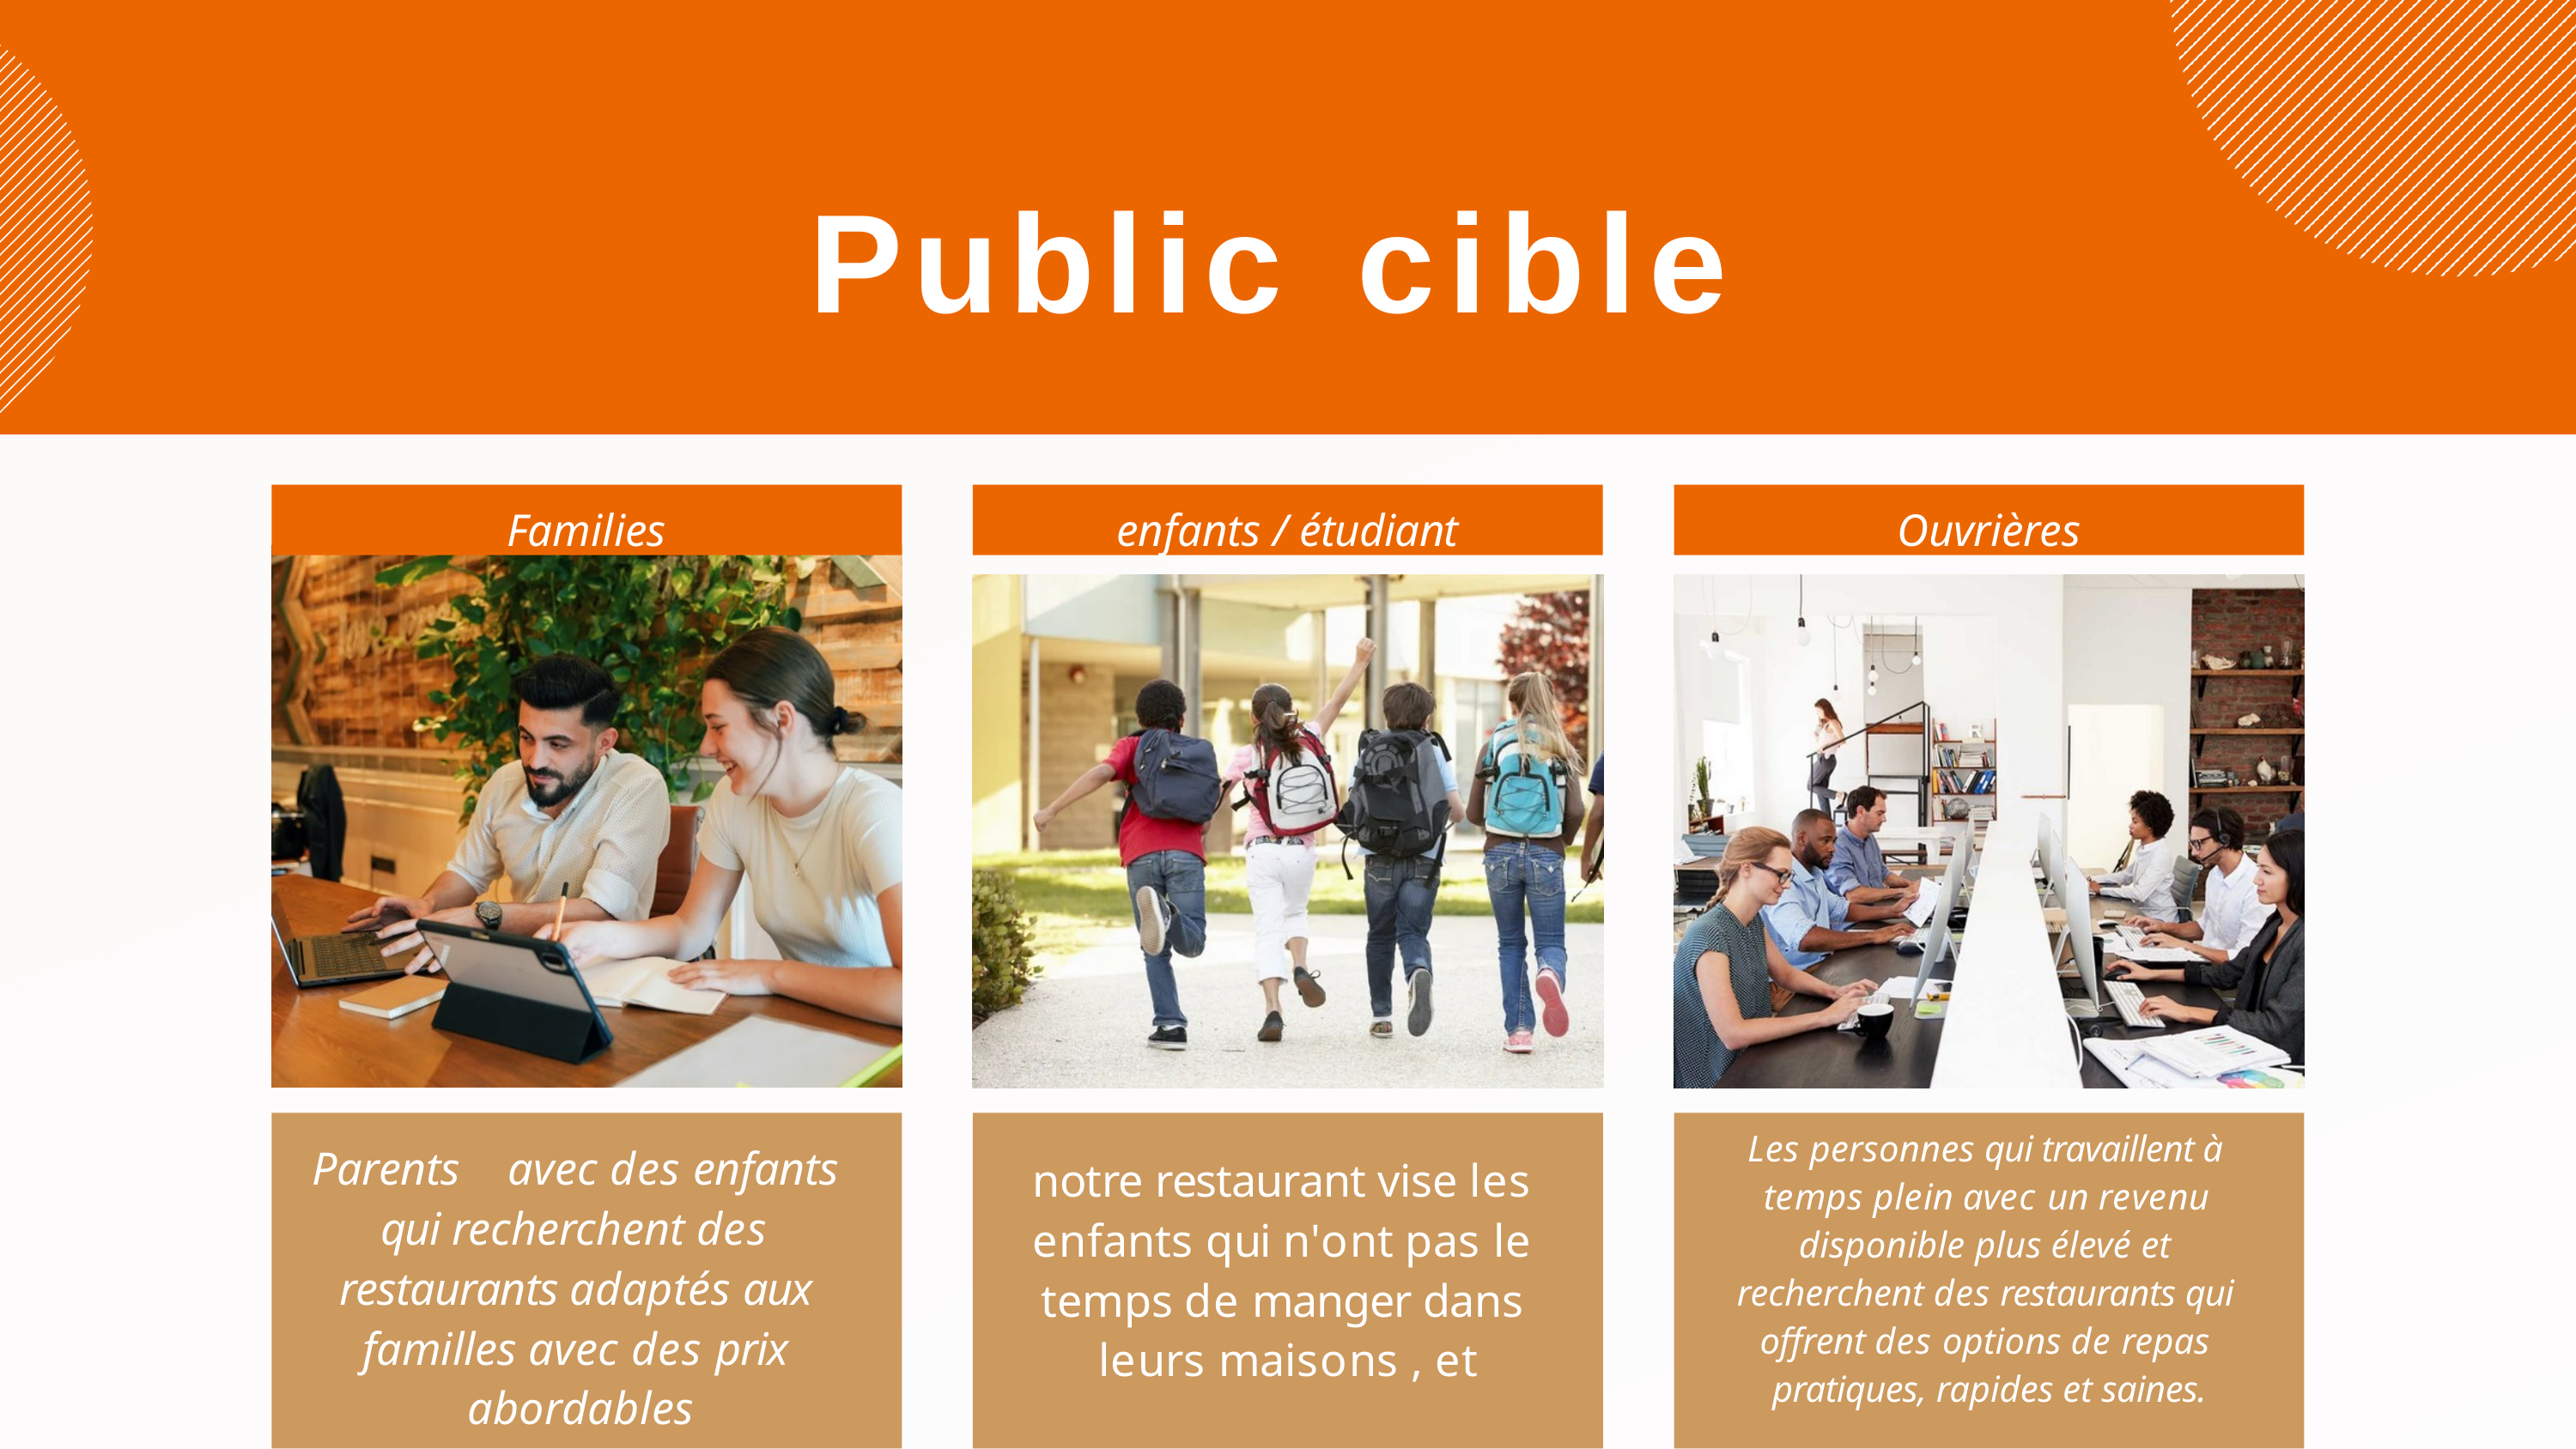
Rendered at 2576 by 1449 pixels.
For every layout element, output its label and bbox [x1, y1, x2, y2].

text_box [0, 1098, 2576, 1449]
text_box [0, 0, 2576, 1088]
